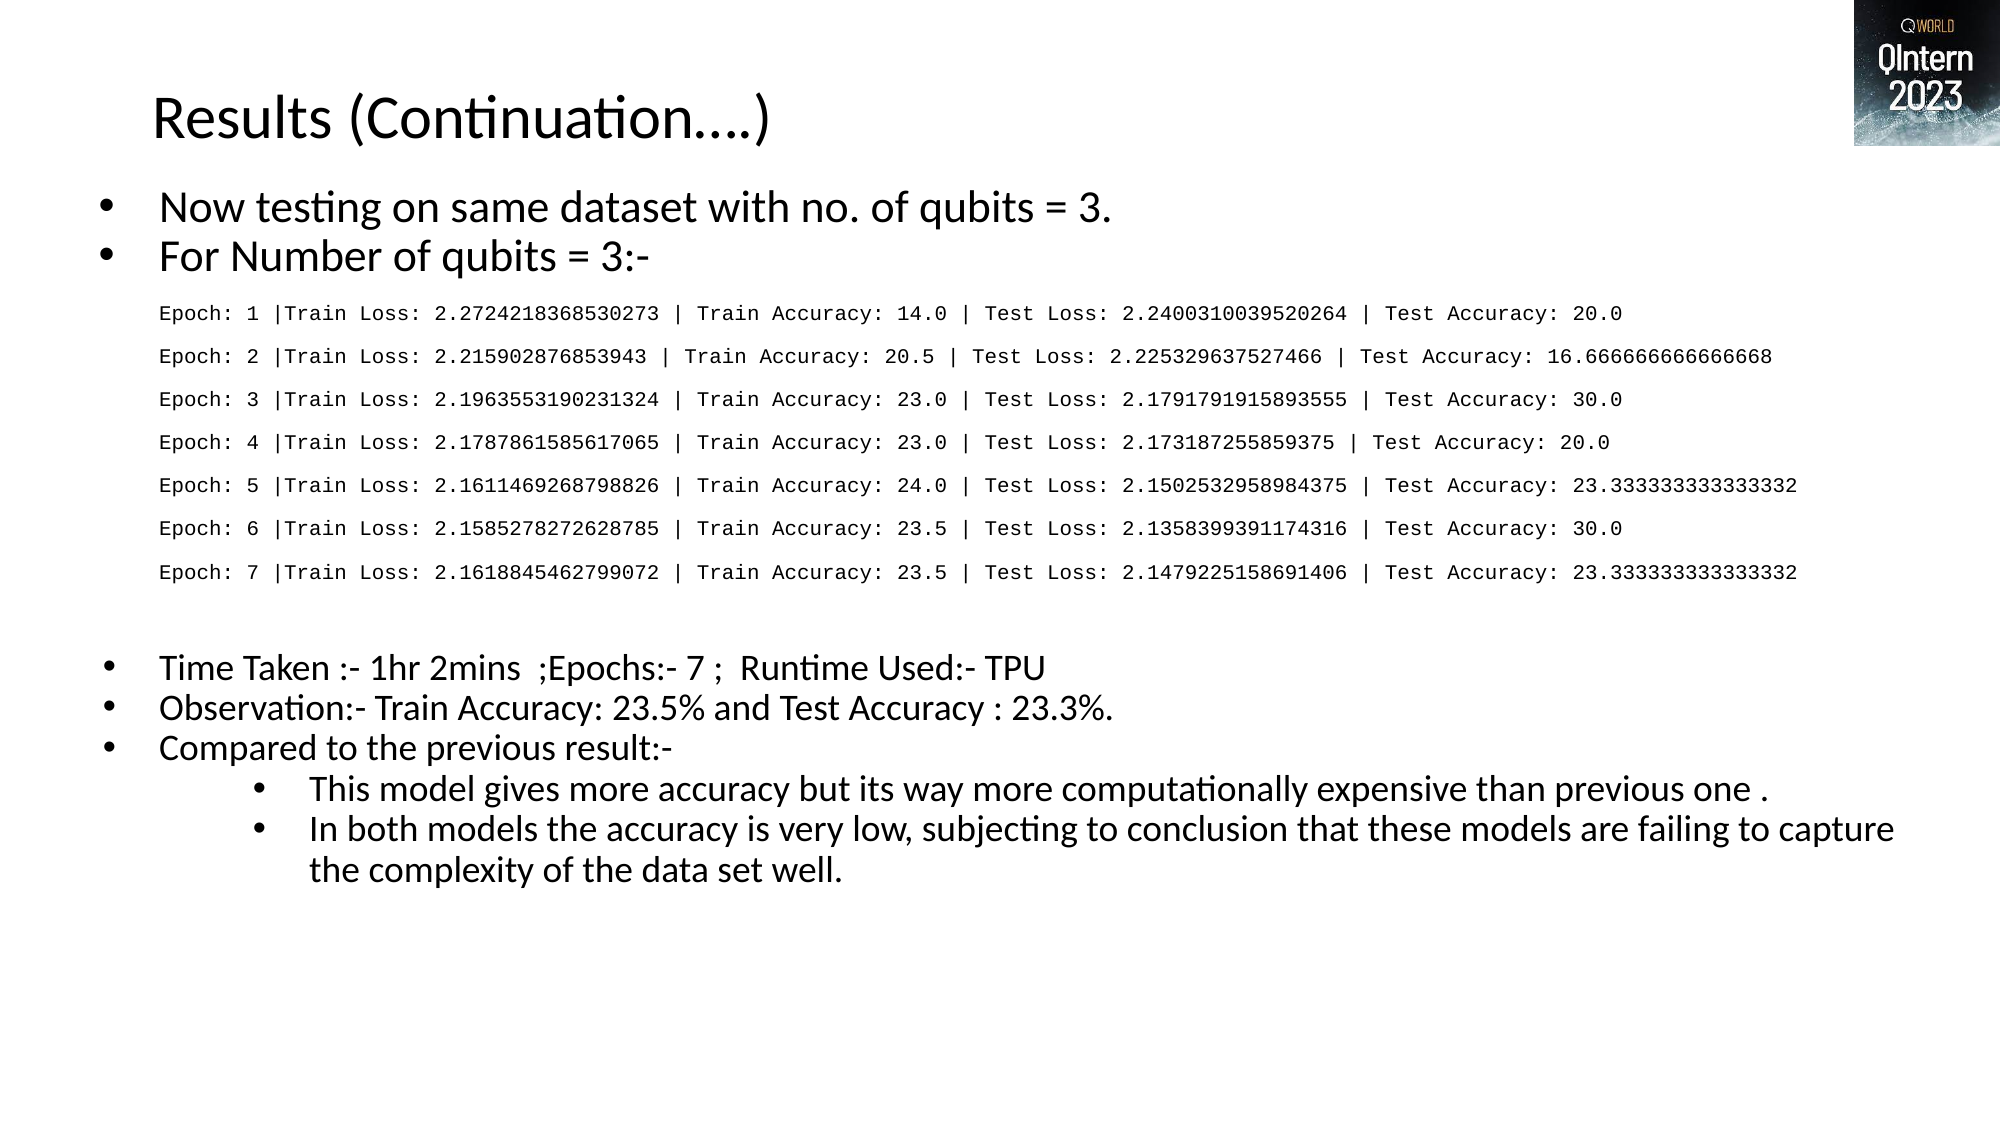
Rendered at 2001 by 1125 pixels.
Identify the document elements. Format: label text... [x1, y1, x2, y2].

title Results (Continuation….) [137, 42, 1204, 175]
picture [1854, 0, 2000, 146]
list Now testing on same dataset with no. of qubits = 3. For Number of qubits = 3:- Epoch: 1 |Train Loss: 2.2724218368530273 | Train Accuracy: 14.0 | Test Loss: 2.2400310039520264 | Test Accuracy: 20.0 Epoch: 2 |Train Loss: 2.215902876853943 | Train Accuracy: 20.5 | Test Loss: 2.225329637527466 | Test Accuracy: 16.666666666666668 Epoch: 3 |Train Loss: 2.1963553190231324 | Train Accuracy: 23.0 | Test Loss: 2.1791791915893555 | Test Accuracy: 30.0 Epoch: 4 |Train Loss: 2.1787861585617065 | Train Accuracy: 23.0 | Test Loss: 2.173187255859375 | Test Accuracy: 20.0 Epoch: 5 |Train Loss: 2.1611469268798826 | Train Accuracy: 24.0 | Test Loss: 2.1502532958984375 | Test Accuracy: 23.333333333333332 Epoch: 6 |Train Loss: 2.1585278272628785 | Train Accuracy: 23.5 | Test Loss: 2.1358399391174316 | Test Accuracy: 30.0 Epoch: 7 |Train Loss: 2.1618845462799072 | Train Accuracy: 23.5 | Test Loss: 2.1479225158691406 | Test Accuracy: 23.333333333333332 Time Taken :- 1hr 2mins ;Epochs:- 7 ; Runtime Used:- TPU Observation:- Train Accuracy: 23.5% and Test Accuracy : 23.3%. Compared to the previous result:- This model gives more accuracy but its way more computationally expensive than previous one . In both models the accuracy is very low, subjecting to conclusion that these models are failing to capture the complexity of the data set well. [69, 175, 1964, 1014]
